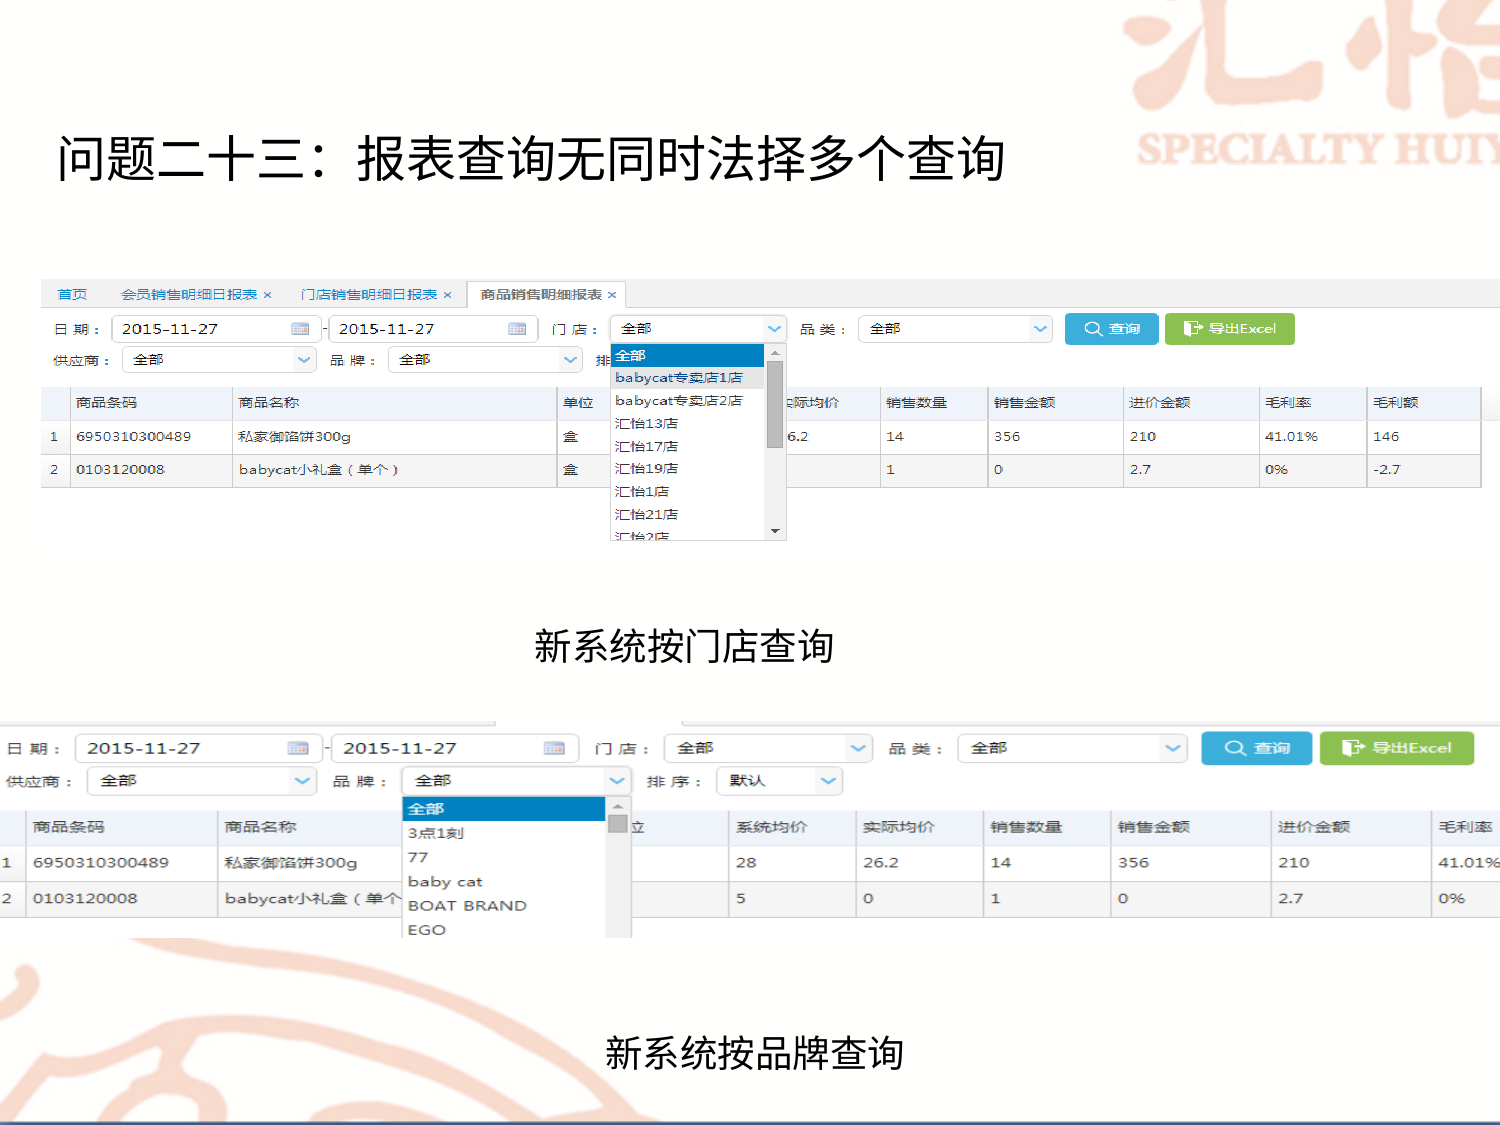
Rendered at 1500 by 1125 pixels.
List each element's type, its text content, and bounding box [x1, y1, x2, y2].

text_box 新系统按门店查询 [519, 615, 892, 676]
text_box 问题二十三：报表查询无同时法择多个查询 [41, 119, 1423, 195]
text_box 新系统按品牌查询 [590, 1022, 963, 1083]
picture [0, 0, 1500, 1125]
